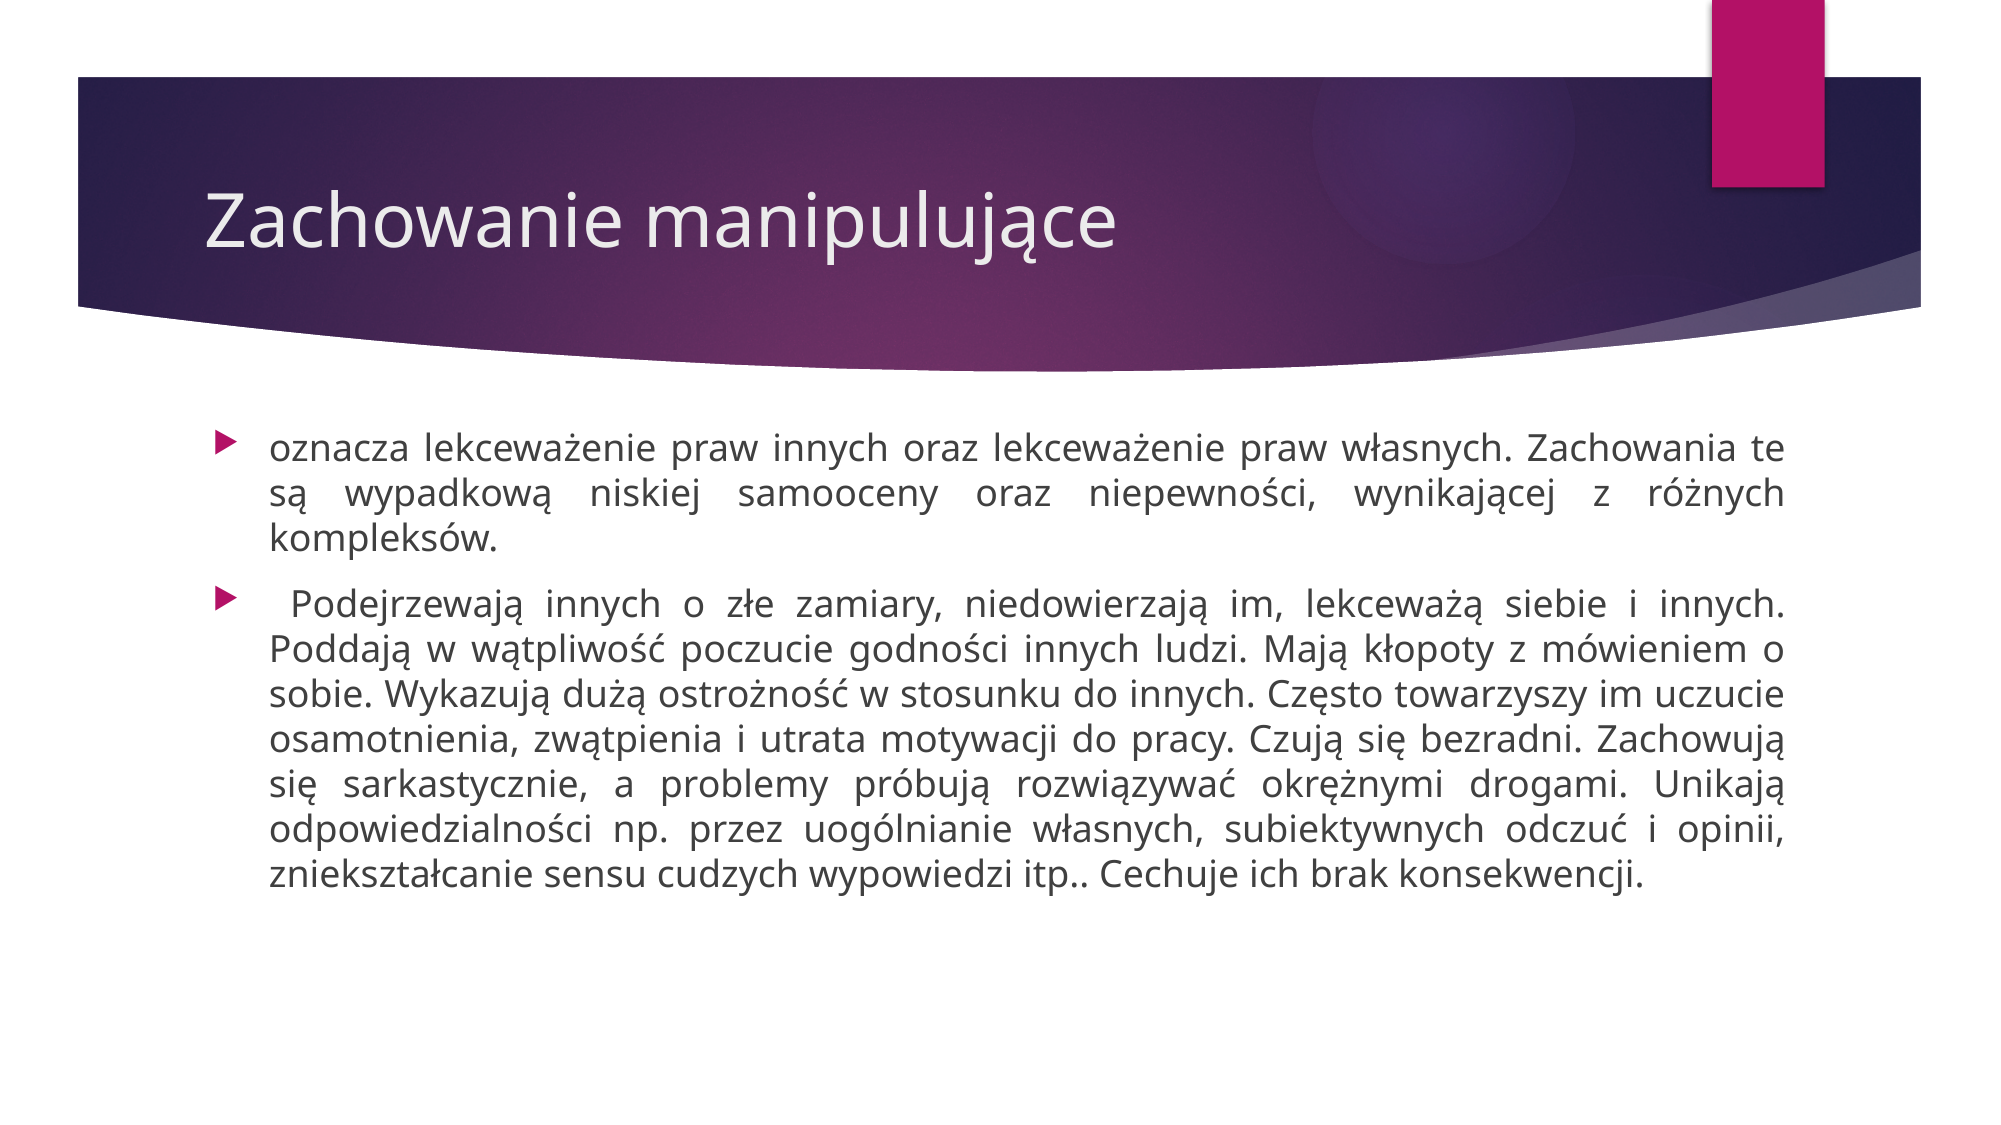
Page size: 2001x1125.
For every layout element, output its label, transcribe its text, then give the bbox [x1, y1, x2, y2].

list oznacza lekceważenie praw innych oraz lekceważenie praw własnych. Zachowania te są wypadkową niskiej samooceny oraz niepewności, wynikającej z różnych kompleksów. Podejrzewają innych o złe zamiary, niedowierzają im, lekceważą siebie i innych. Poddają w wątpliwość poczucie godności innych ludzi. Mają kłopoty z mówieniem o sobie. Wykazują dużą ostrożność w stosunku do innych. Często towarzyszy im uczucie osamotnienia, zwątpienia i utrata motywacji do pracy. Czują się bezradni. Zachowują się sarkastycznie, a problemy próbują rozwiązywać okrężnymi drogami. Unikają odpowiedzialności np. przez uogólnianie własnych, subiektywnych odczuć i opinii, zniekształcanie sensu cudzych wypowiedzi itp.. Cechuje ich brak konsekwencji. [197, 416, 1803, 1072]
title Zachowanie manipulujące [189, 159, 1627, 276]
